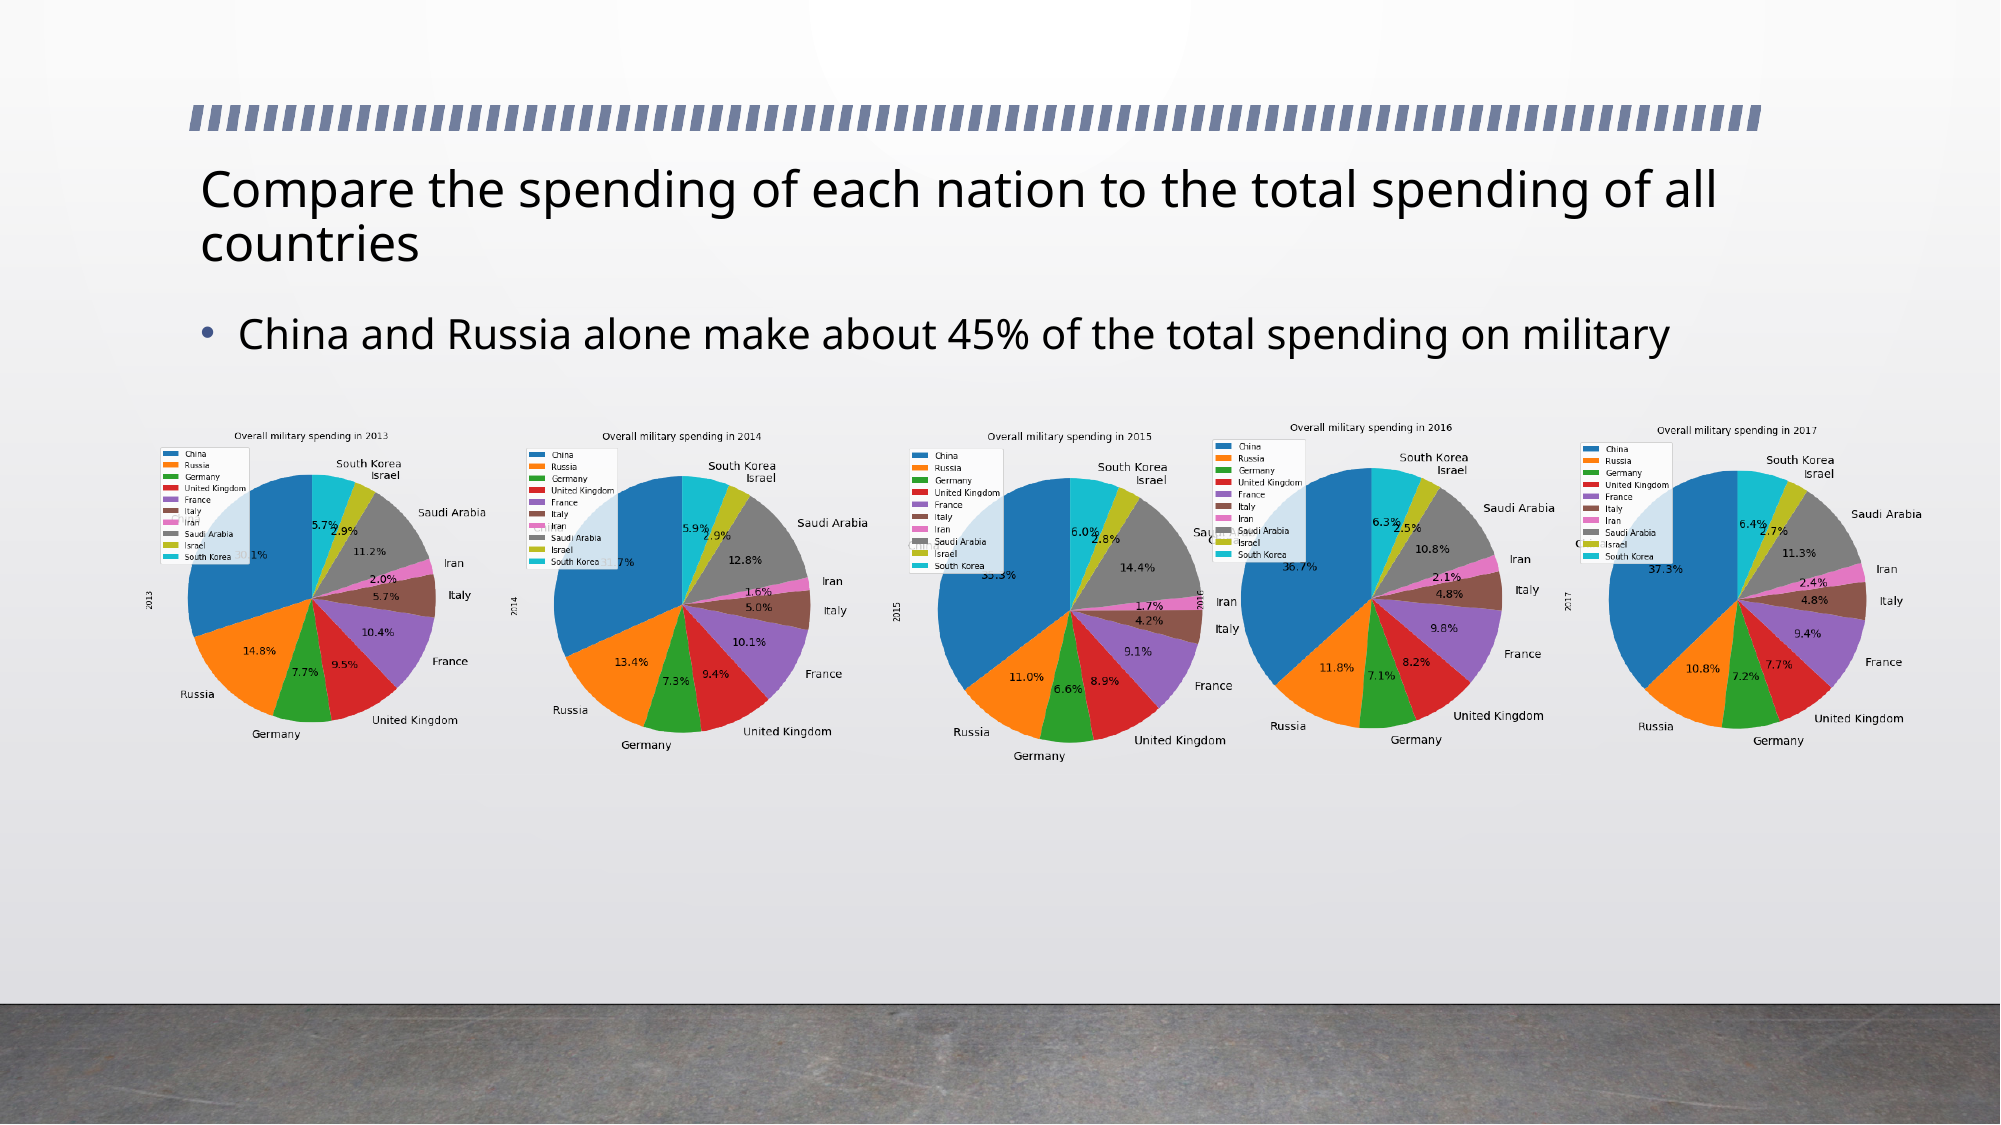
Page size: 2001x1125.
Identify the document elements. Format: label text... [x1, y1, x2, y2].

picture [886, 417, 1927, 785]
picture [0, 1004, 2000, 1124]
picture [140, 425, 491, 761]
title Compare the spending of each nation to the total spending of all countries [185, 156, 1761, 289]
list China and Russia alone make about 45% of the total spending on military [185, 289, 1761, 897]
picture [504, 425, 873, 773]
